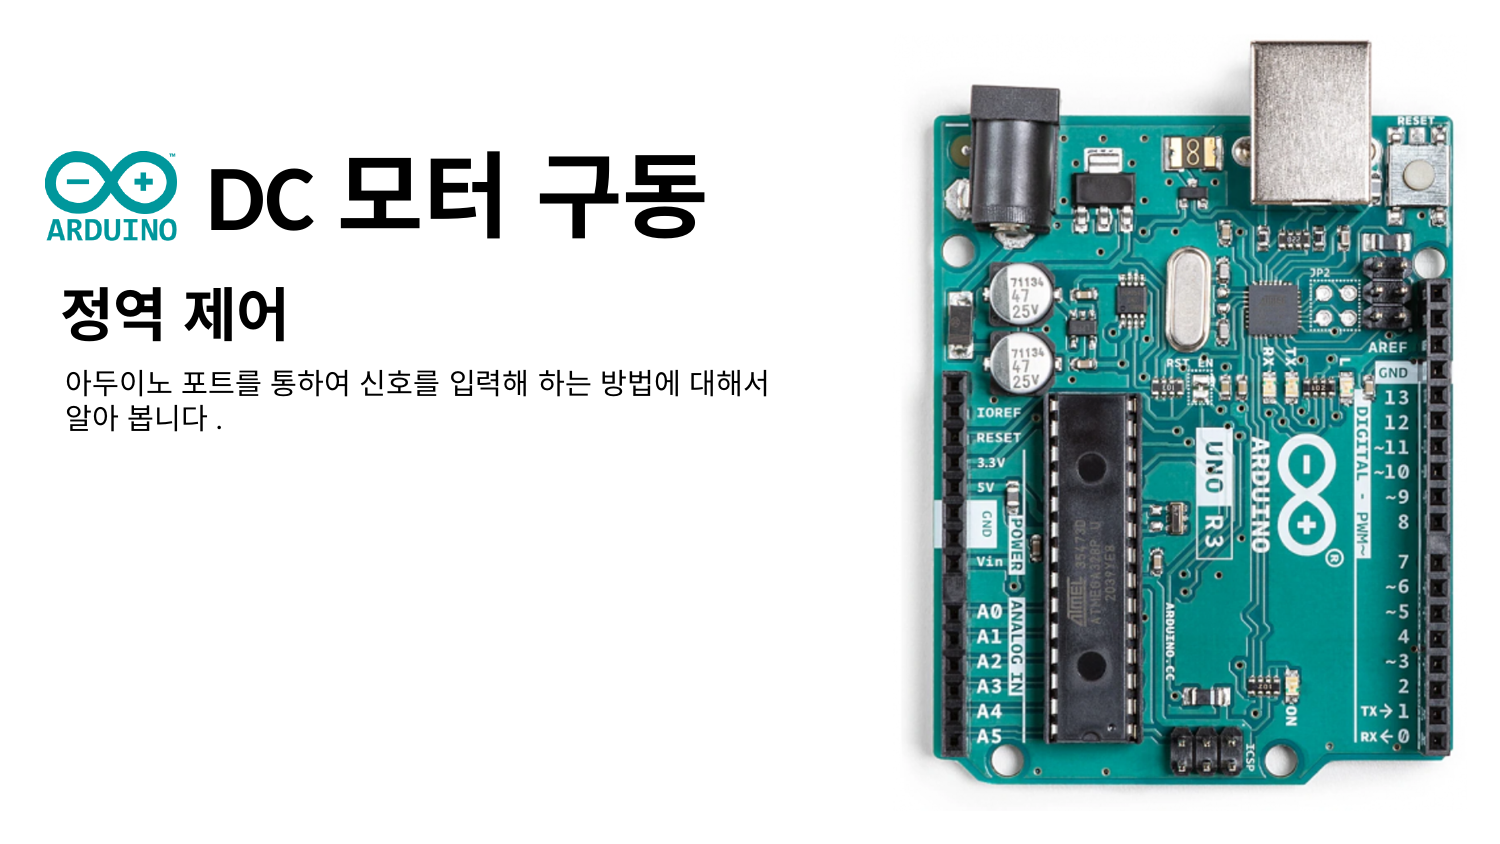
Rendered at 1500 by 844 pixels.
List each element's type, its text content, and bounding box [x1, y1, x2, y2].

picture [45, 151, 177, 241]
text_box 아두이노 포트를 통하여 신호를 입력해 하는 방법에 대해서 알아 봅니다. [50, 357, 790, 443]
text_box 정역 제어 [45, 270, 685, 356]
picture [790, 35, 1500, 811]
text_box DC모터 구동 [191, 129, 943, 257]
